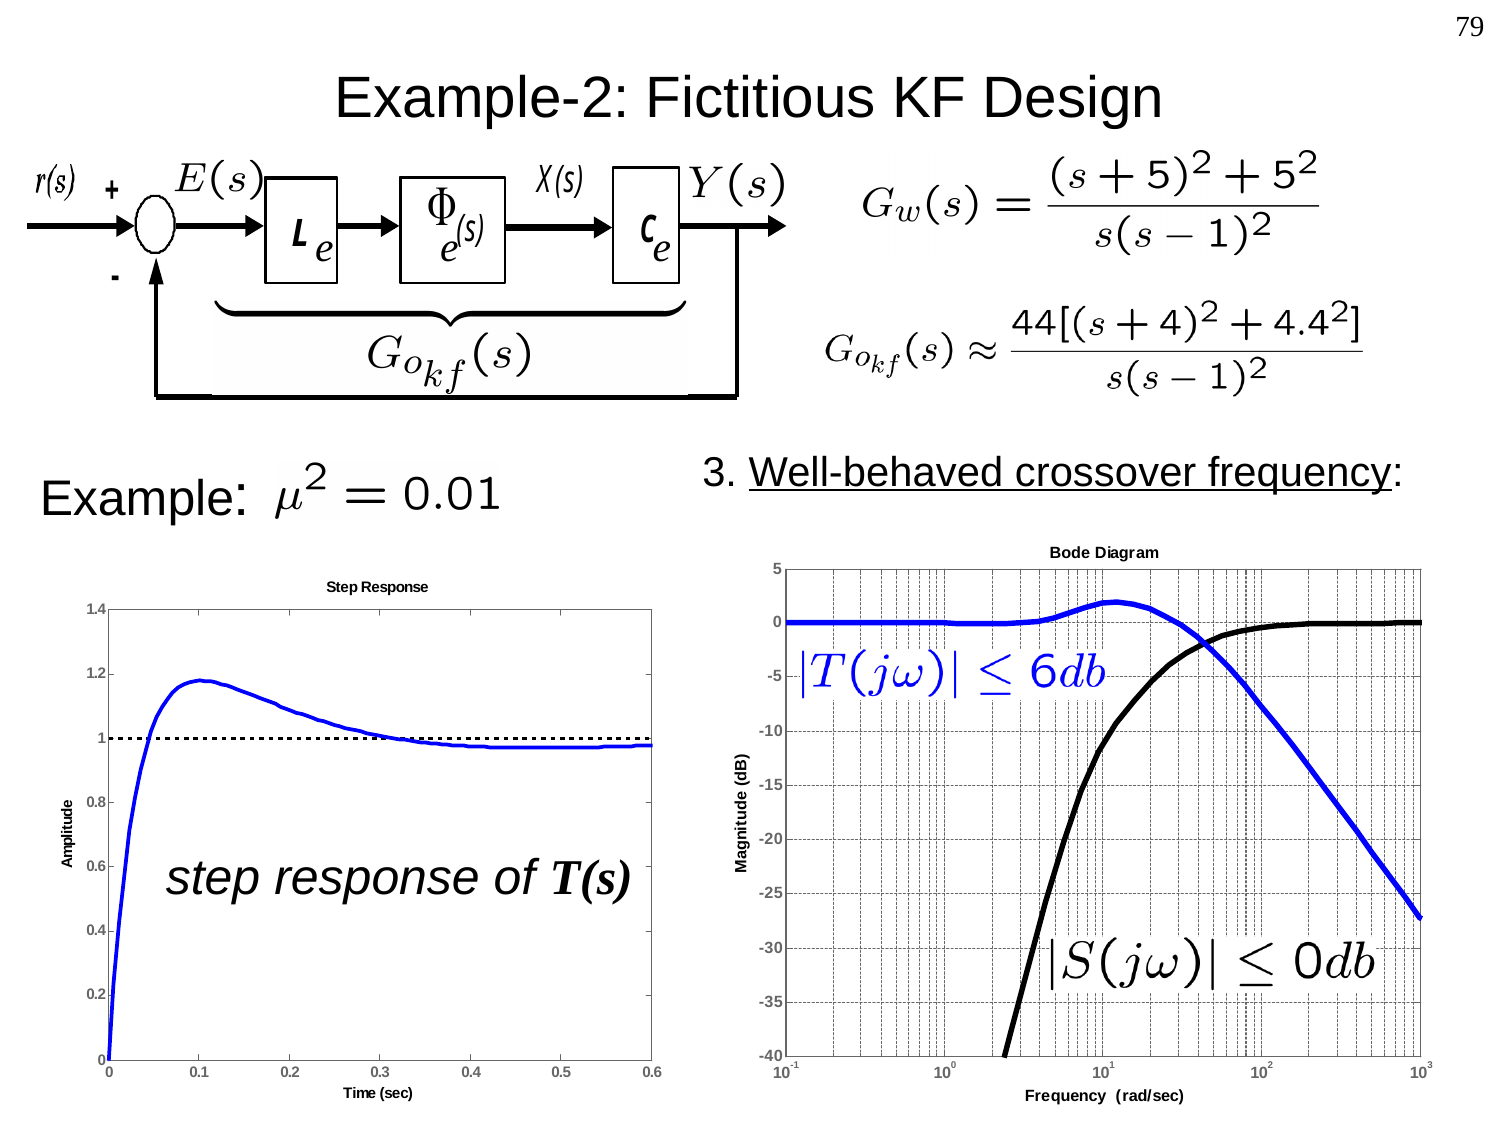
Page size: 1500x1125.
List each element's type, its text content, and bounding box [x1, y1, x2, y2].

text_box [0, 537, 721, 1125]
text_box Example: [24, 450, 575, 535]
title Example-2: Fictitious KF Design [112, 0, 1388, 188]
picture [24, 149, 788, 401]
picture [824, 299, 1363, 397]
slide_number 79 [1388, 0, 1500, 76]
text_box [666, 499, 1500, 1125]
picture [274, 462, 499, 520]
picture [862, 149, 1320, 257]
text_box 3. Well-behaved crossover frequency: [687, 437, 1475, 498]
